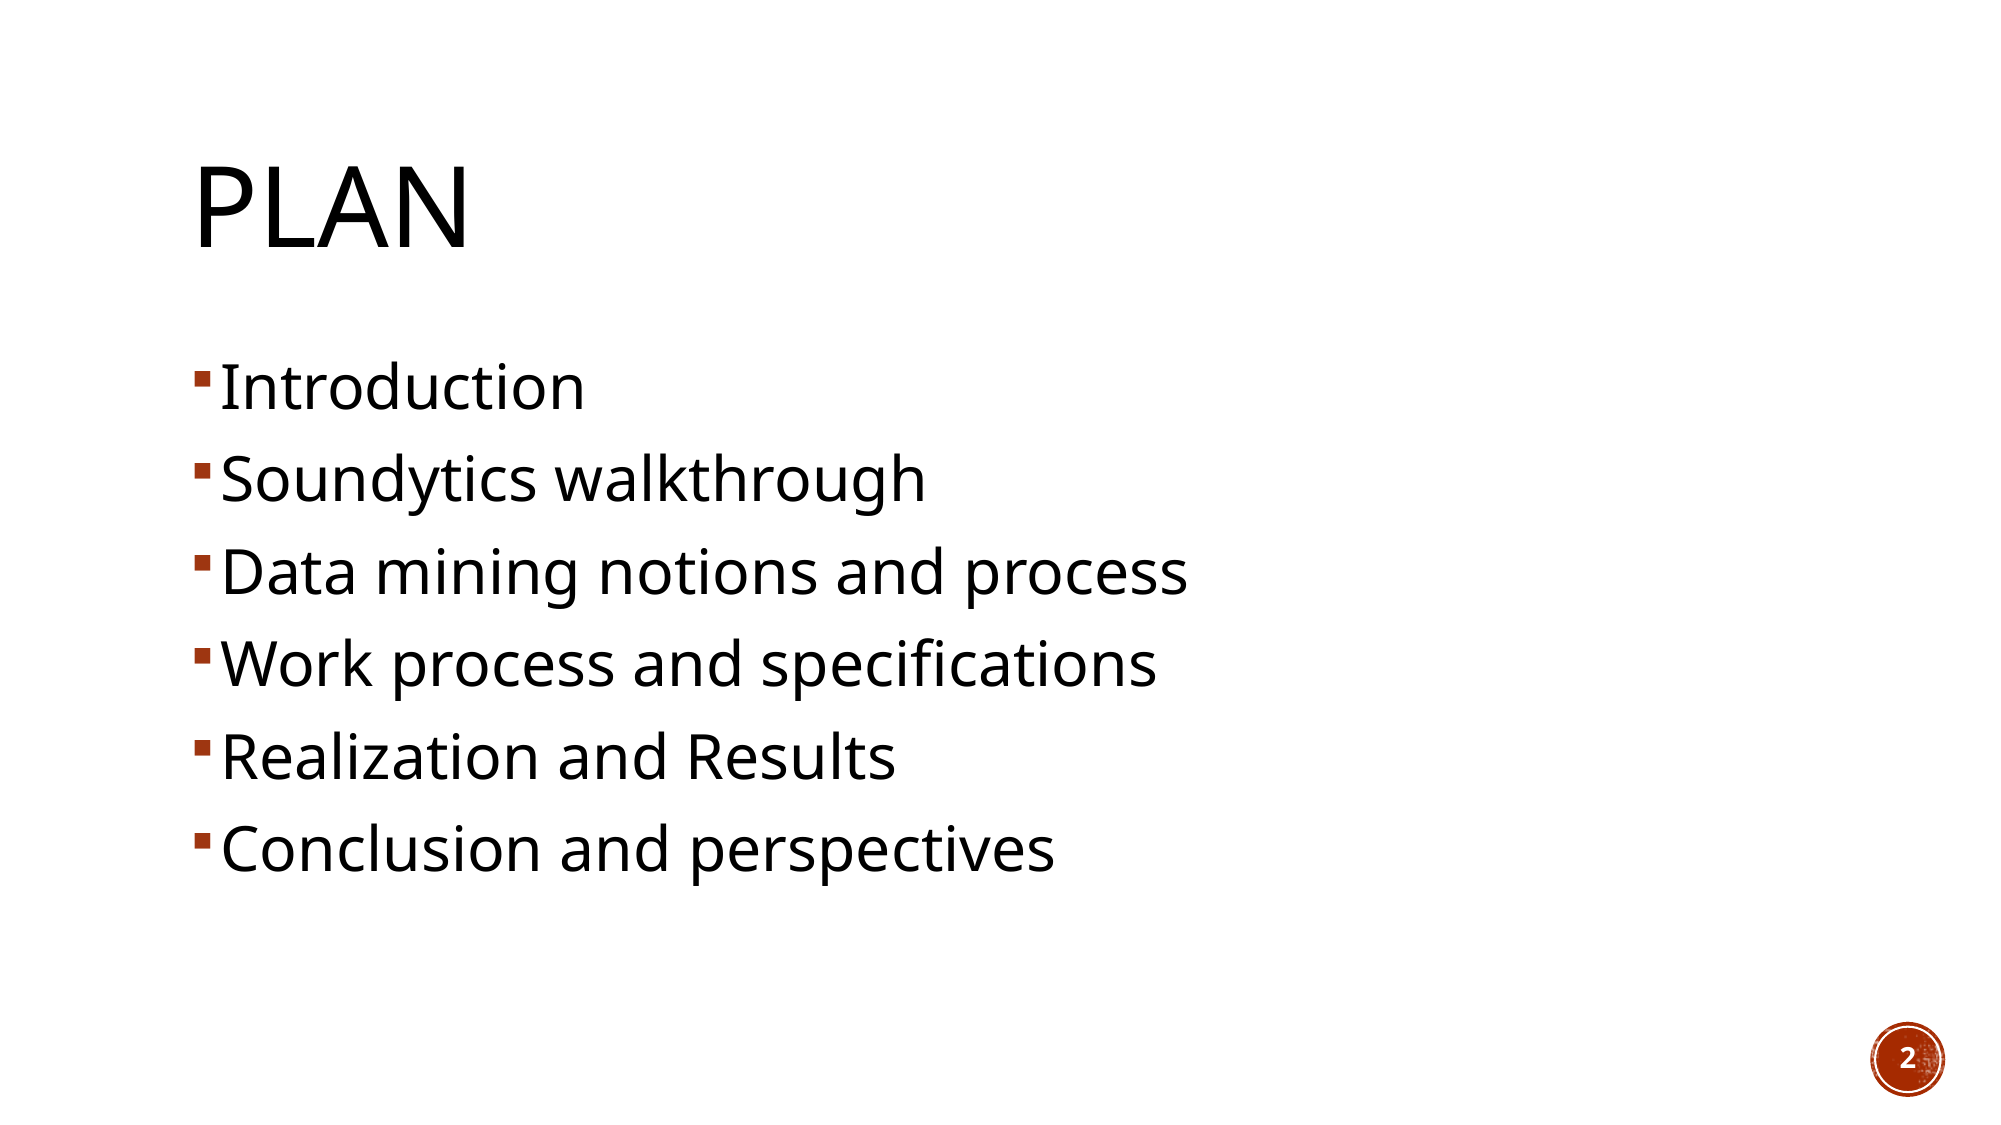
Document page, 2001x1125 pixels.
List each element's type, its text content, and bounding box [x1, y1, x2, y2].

list Introduction Soundytics walkthrough Data mining notions and process Work process and specifications Realization and Results Conclusion and perspectives [175, 348, 1826, 1013]
slide_number 2 [1855, 1028, 1961, 1089]
title Plan [175, 79, 1826, 344]
